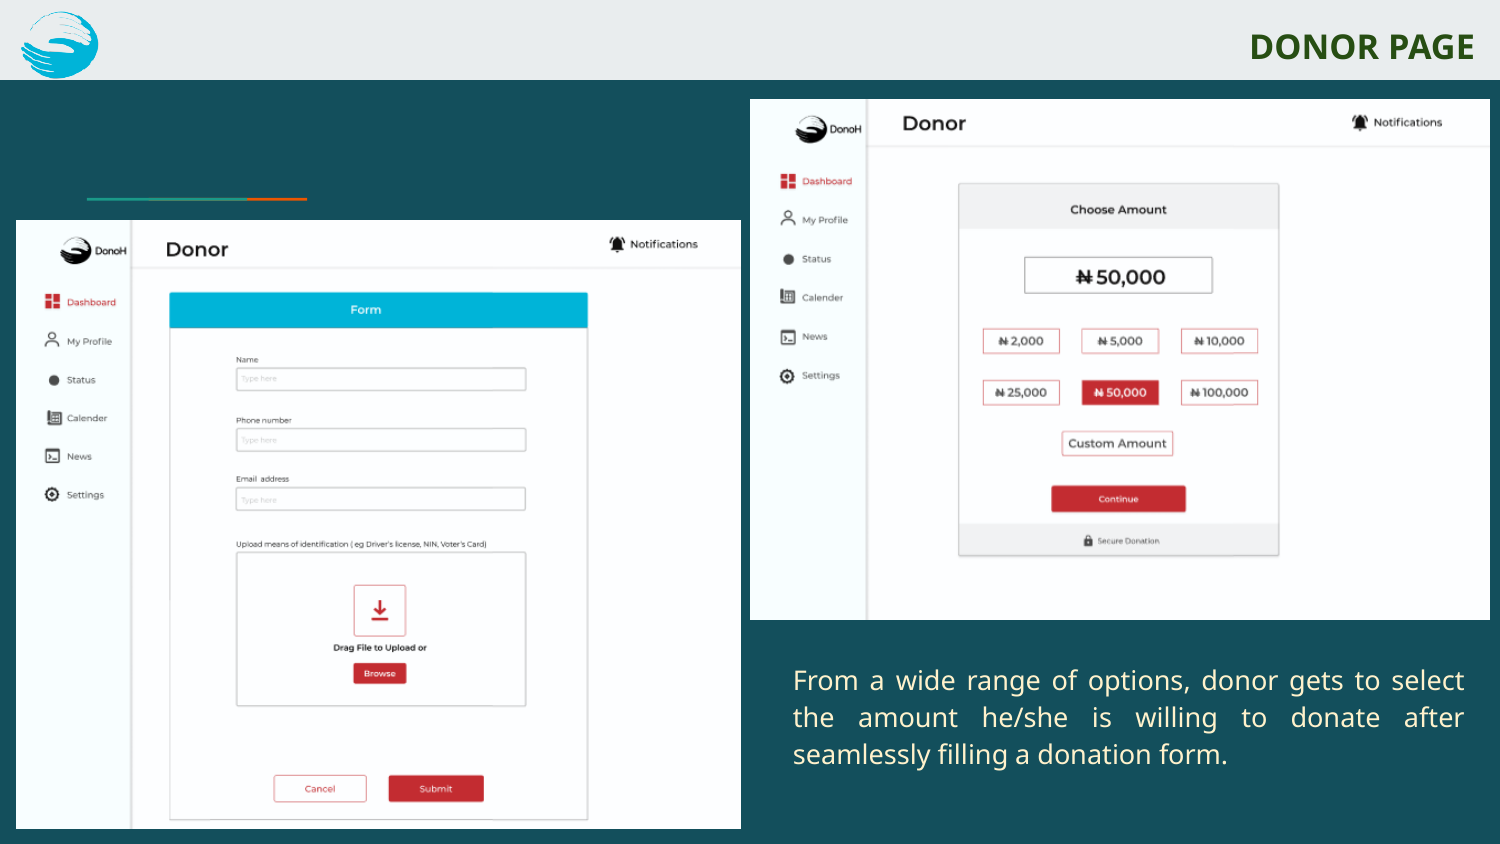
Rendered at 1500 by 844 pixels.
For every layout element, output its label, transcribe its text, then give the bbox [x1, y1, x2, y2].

list From a wide range of options, donor gets to select the amount he/she is willing to donate after seamlessly filling a donation form. [777, 643, 1480, 801]
title DONOR PAGE [970, 10, 1490, 76]
picture [15, 0, 99, 88]
picture [15, 220, 741, 829]
picture [749, 99, 1490, 620]
